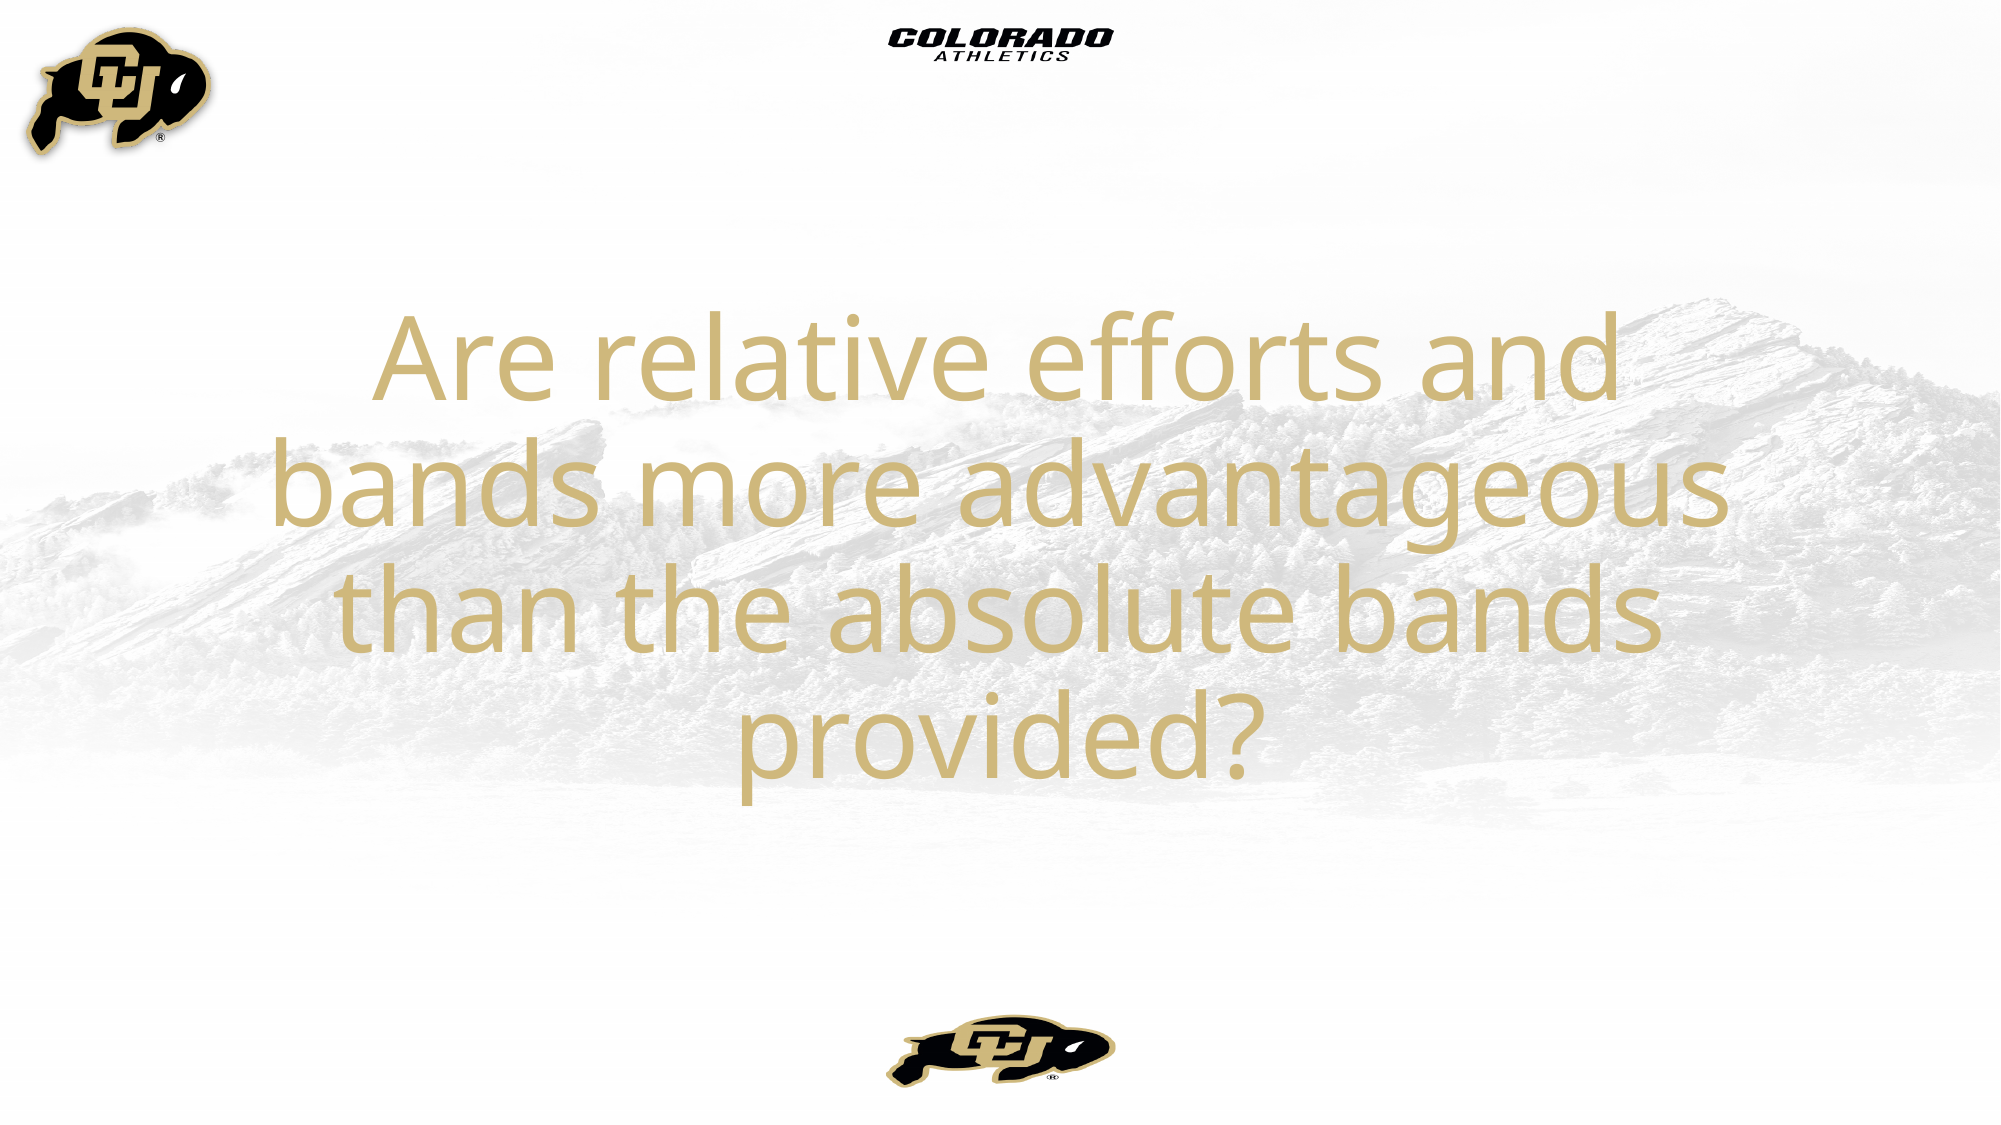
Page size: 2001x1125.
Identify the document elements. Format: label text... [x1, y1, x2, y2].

title Are relative efforts and bands more advantageous than the absolute bands provided? [249, 281, 1750, 812]
picture [0, 0, 2001, 1125]
